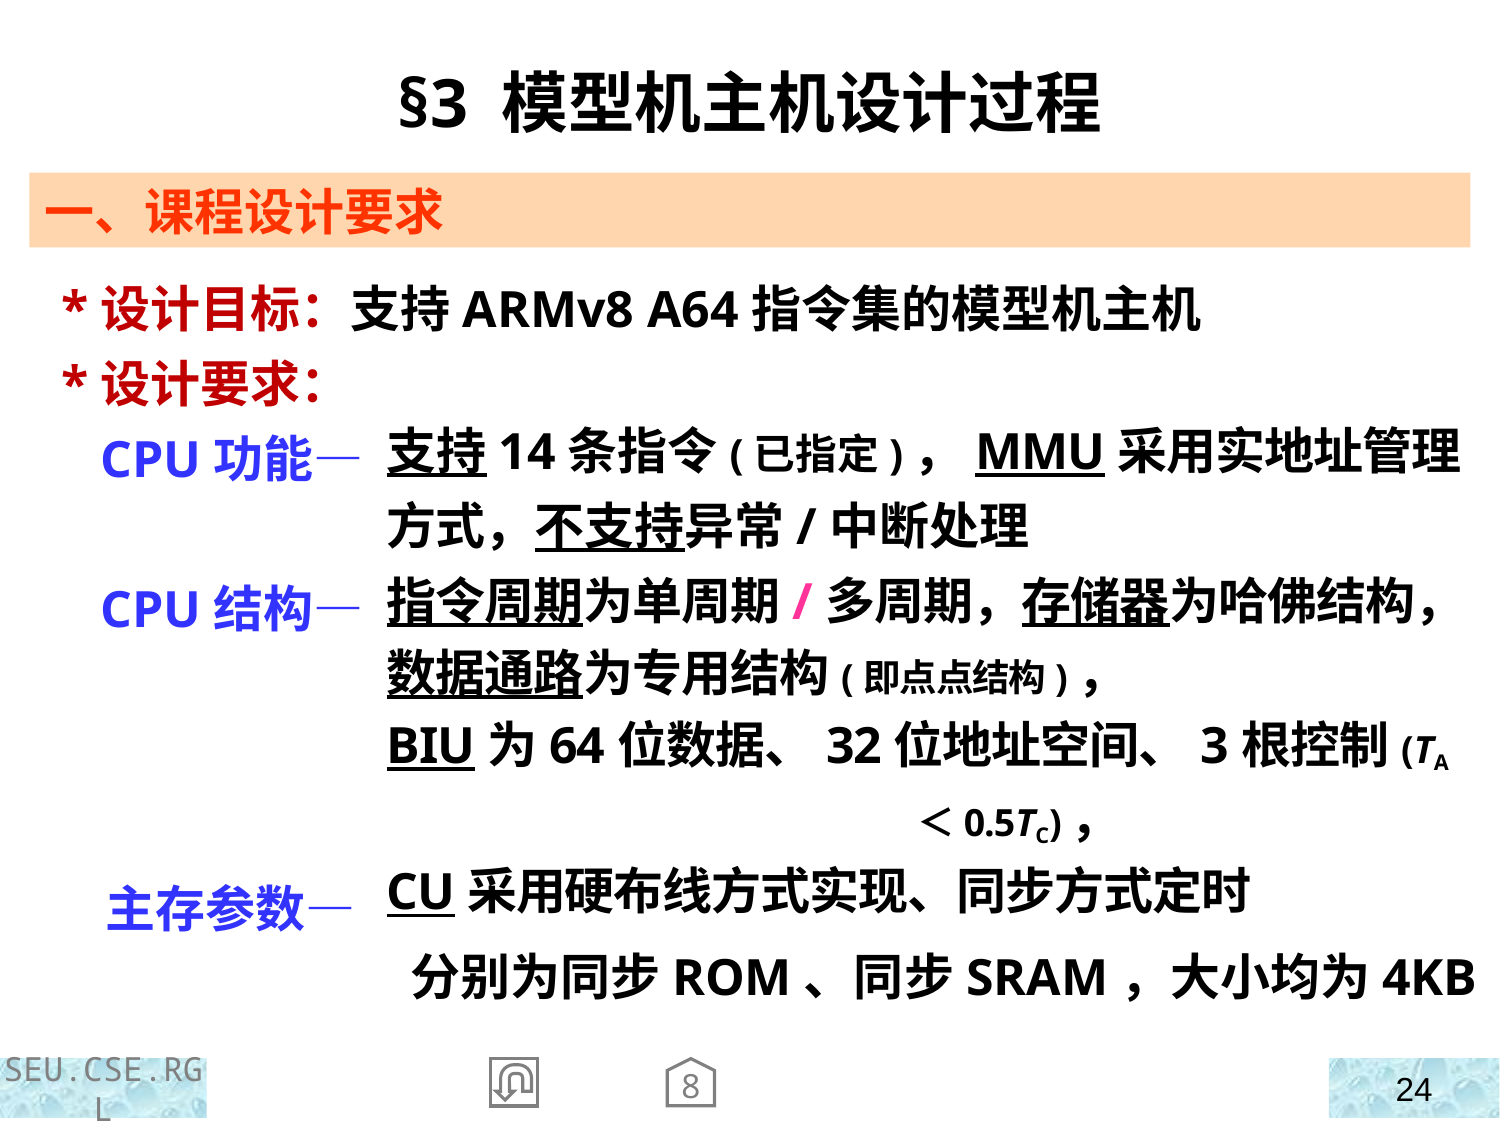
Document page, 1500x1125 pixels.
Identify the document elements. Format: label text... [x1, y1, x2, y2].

text_box [490, 1058, 538, 1107]
footer SEU.CSE.RGL [0, 1058, 207, 1118]
text_box 8 [667, 1058, 715, 1106]
text_box §3 模型机主机设计过程 [137, 53, 1363, 148]
text_box 一、课程设计要求 [29, 172, 1471, 248]
slide_number 24 [1328, 1058, 1500, 1118]
text_box *设计目标：支持ARMv8 A64指令集的模型机主机 *设计要求： CPU功能— CPU结构— 主存参数— [33, 255, 1235, 946]
text_box 支持14条指令(已指定)，MMU采用实地址管理方式，不支持异常/中断处理 指令周期为单周期/多周期，存储器为哈佛结构， 数据通路为专用结构(即点点结构)， BIU为64位数据、32位地址空间、3根控制(TA＜0.5TC)， CU采用硬布线方式实现、同步方式定时 分别为同步ROM、同步SRAM，大小均为4KB [371, 397, 1500, 1013]
